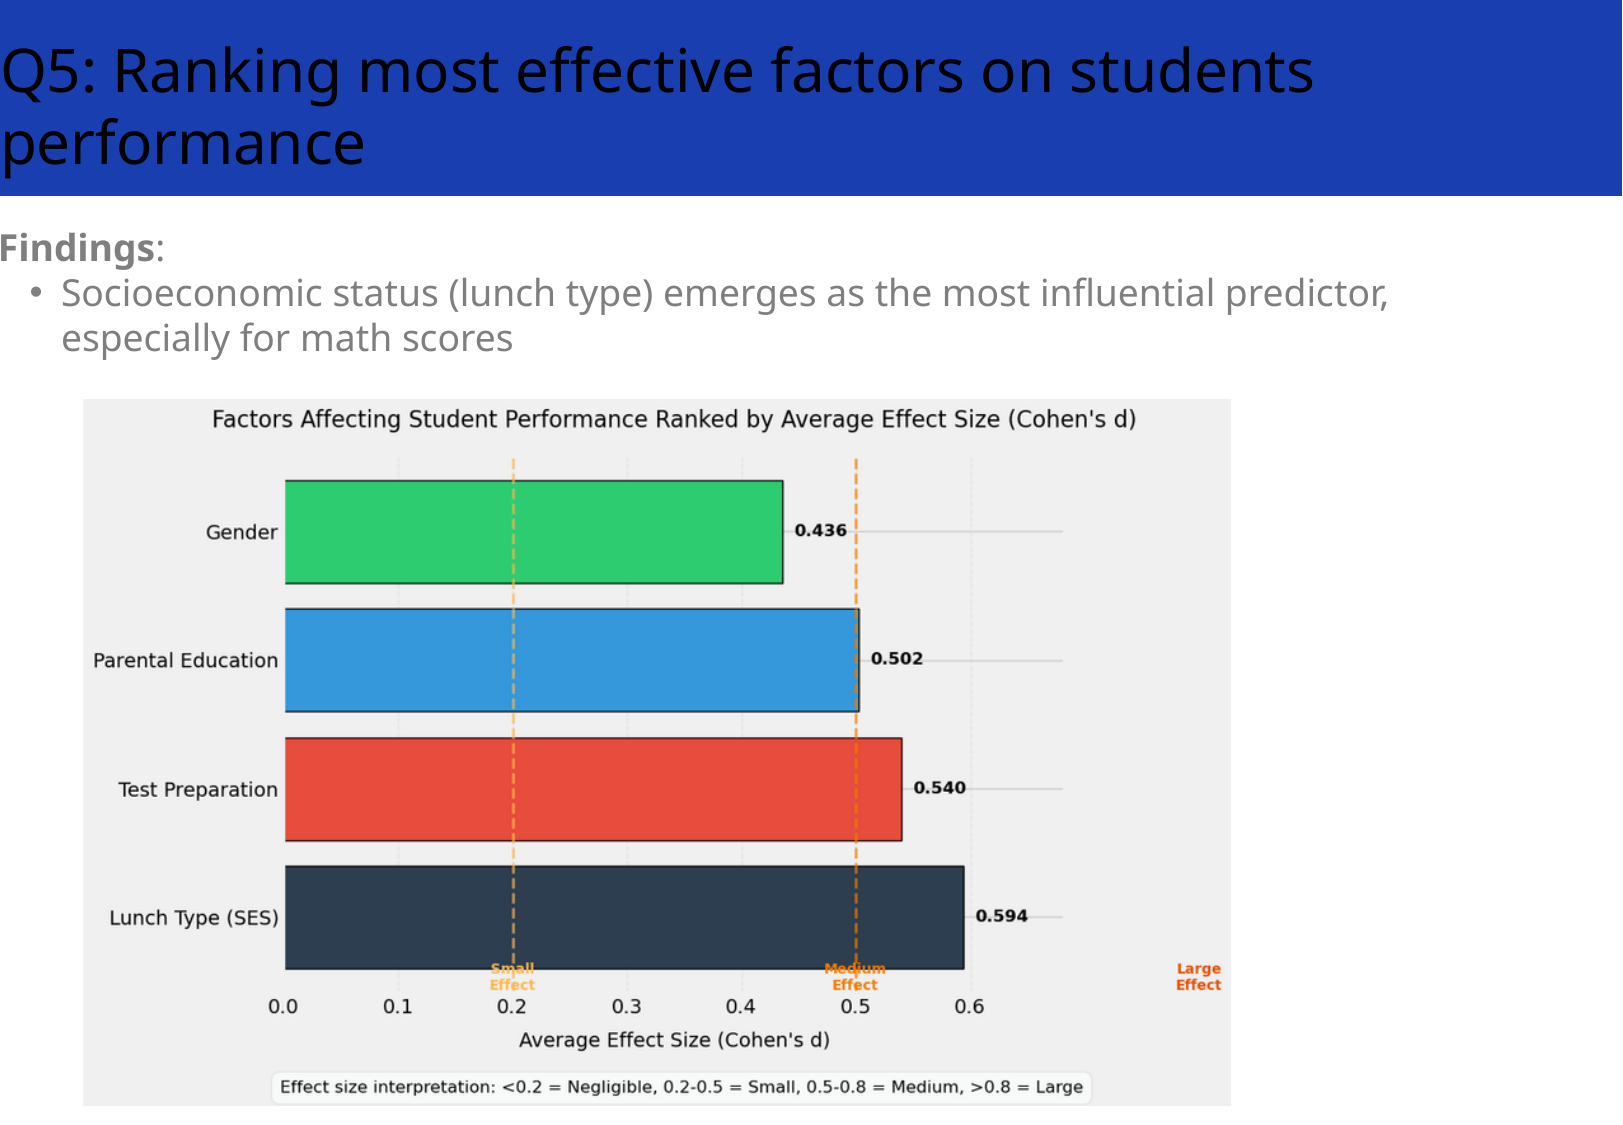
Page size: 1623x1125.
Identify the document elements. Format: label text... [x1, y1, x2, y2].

text_box [83, 399, 1232, 1106]
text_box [0, 0, 1623, 197]
text_box Findings: Socioeconomic status (lunch type) emerges as the most influential predictor, especially for math scores [0, 224, 1397, 359]
